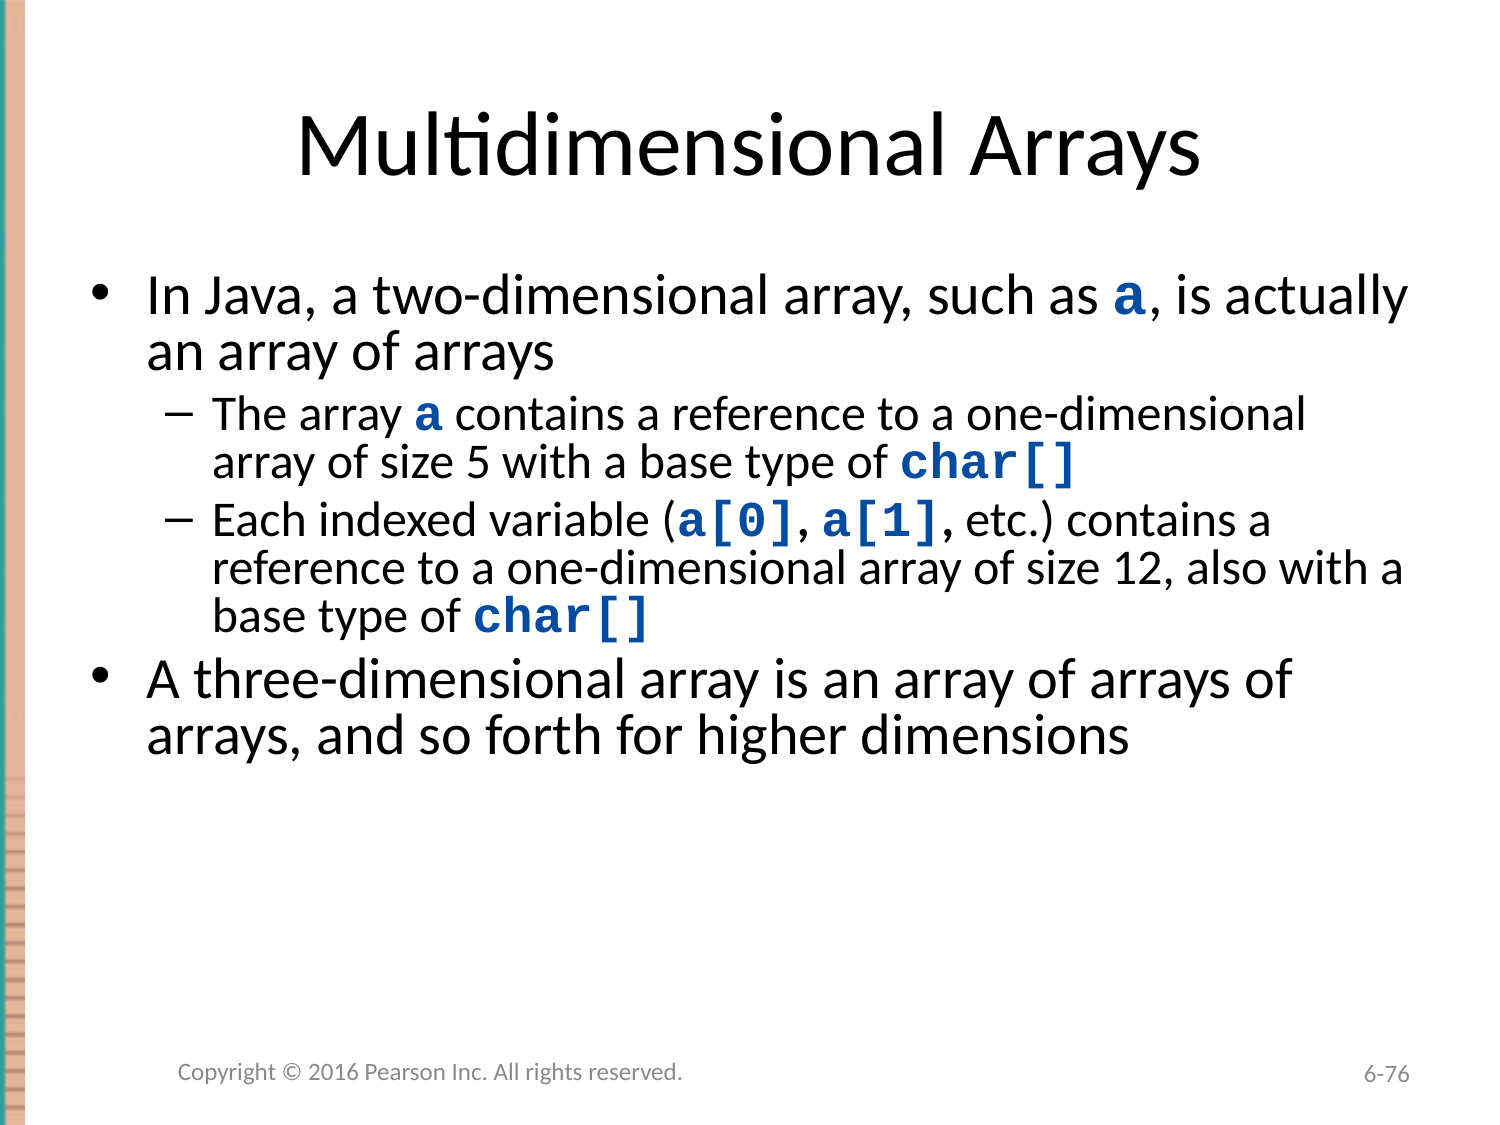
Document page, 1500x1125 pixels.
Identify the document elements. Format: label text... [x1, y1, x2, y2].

picture [0, 0, 25, 1125]
list In Java, a two-dimensional array, such as a, is actually an array of arrays The array a contains a reference to a one-dimensional array of size 5 with a base type of char[] Each indexed variable (a[0], a[1], etc.) contains a reference to a one-dimensional array of size 12, also with a base type of char[] A three-dimensional array is an array of arrays of arrays, and so forth for higher dimensions [75, 262, 1425, 1005]
footer Copyright © 2016 Pearson Inc. All rights reserved. [75, 1040, 788, 1100]
title Multidimensional Arrays [75, 45, 1425, 233]
slide_number 6-76 [1074, 1042, 1425, 1103]
